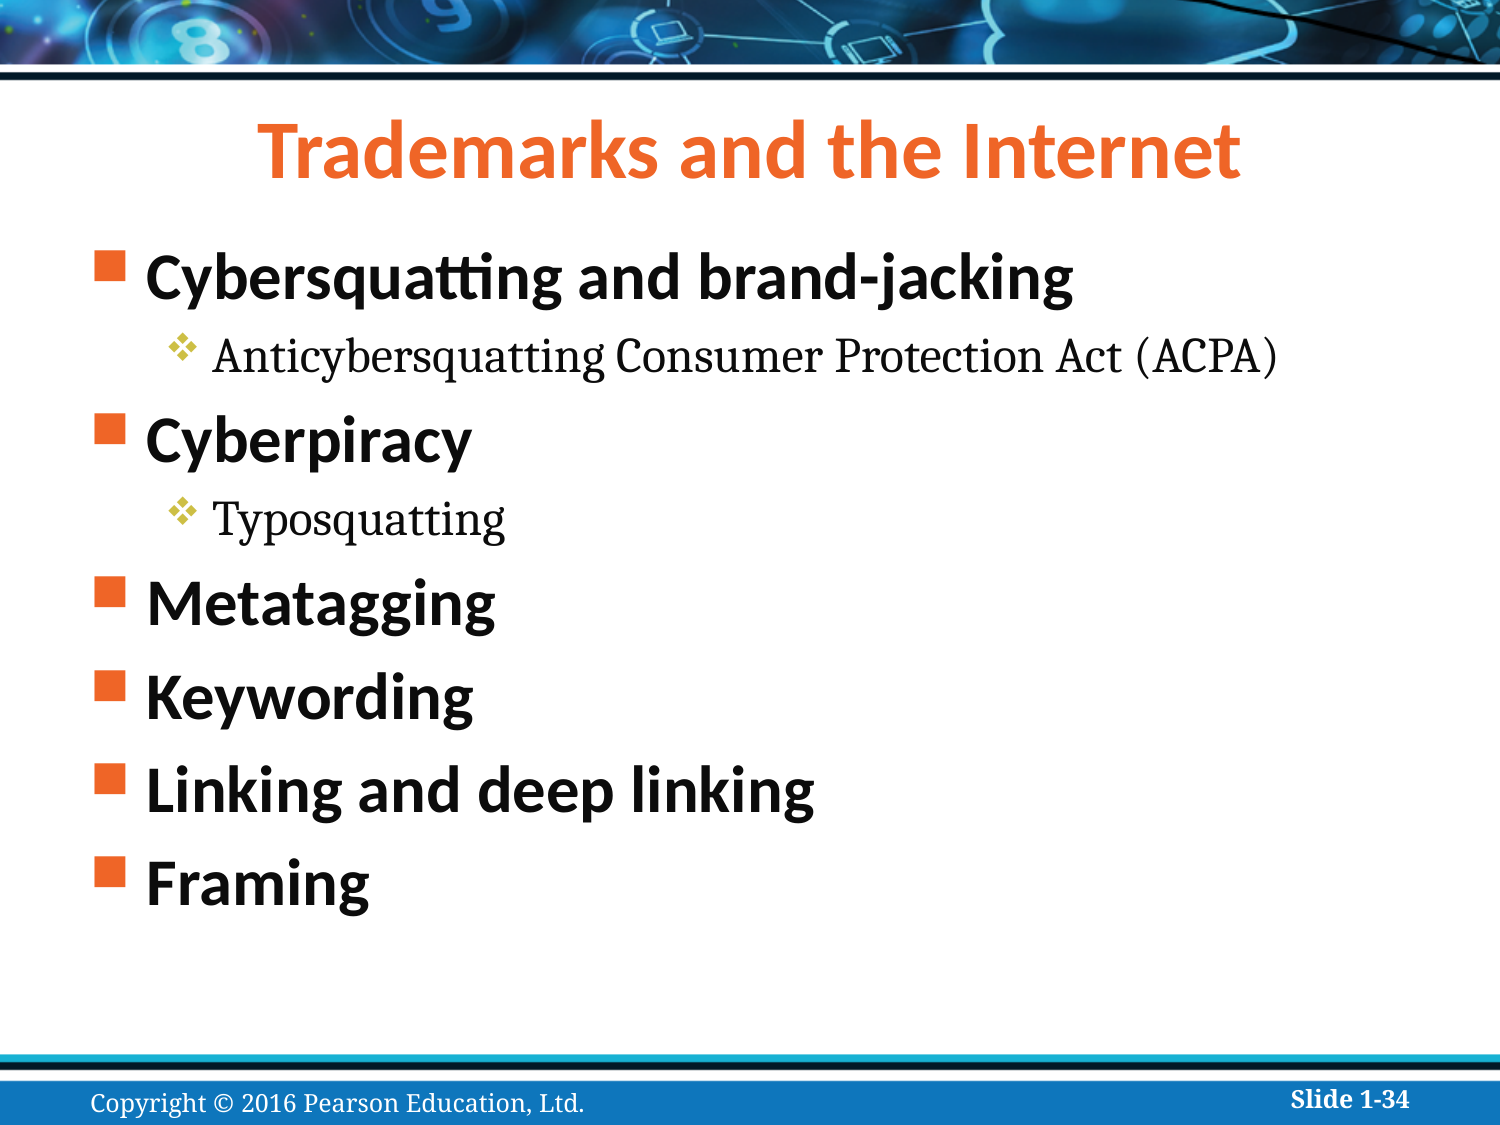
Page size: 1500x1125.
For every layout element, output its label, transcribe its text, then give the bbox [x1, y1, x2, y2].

title Trademarks and the Internet [75, 87, 1425, 204]
picture [0, 0, 1500, 1125]
slide_number Slide 1-34 [1112, 1049, 1426, 1125]
list Cybersquatting and brand-jacking Anticybersquatting Consumer Protection Act (ACPA) Cyberpiracy Typosquatting Metatagging Keywording Linking and deep linking Framing [75, 224, 1425, 963]
footer Copyright © 2016 Pearson Education, Ltd. [74, 1049, 988, 1125]
